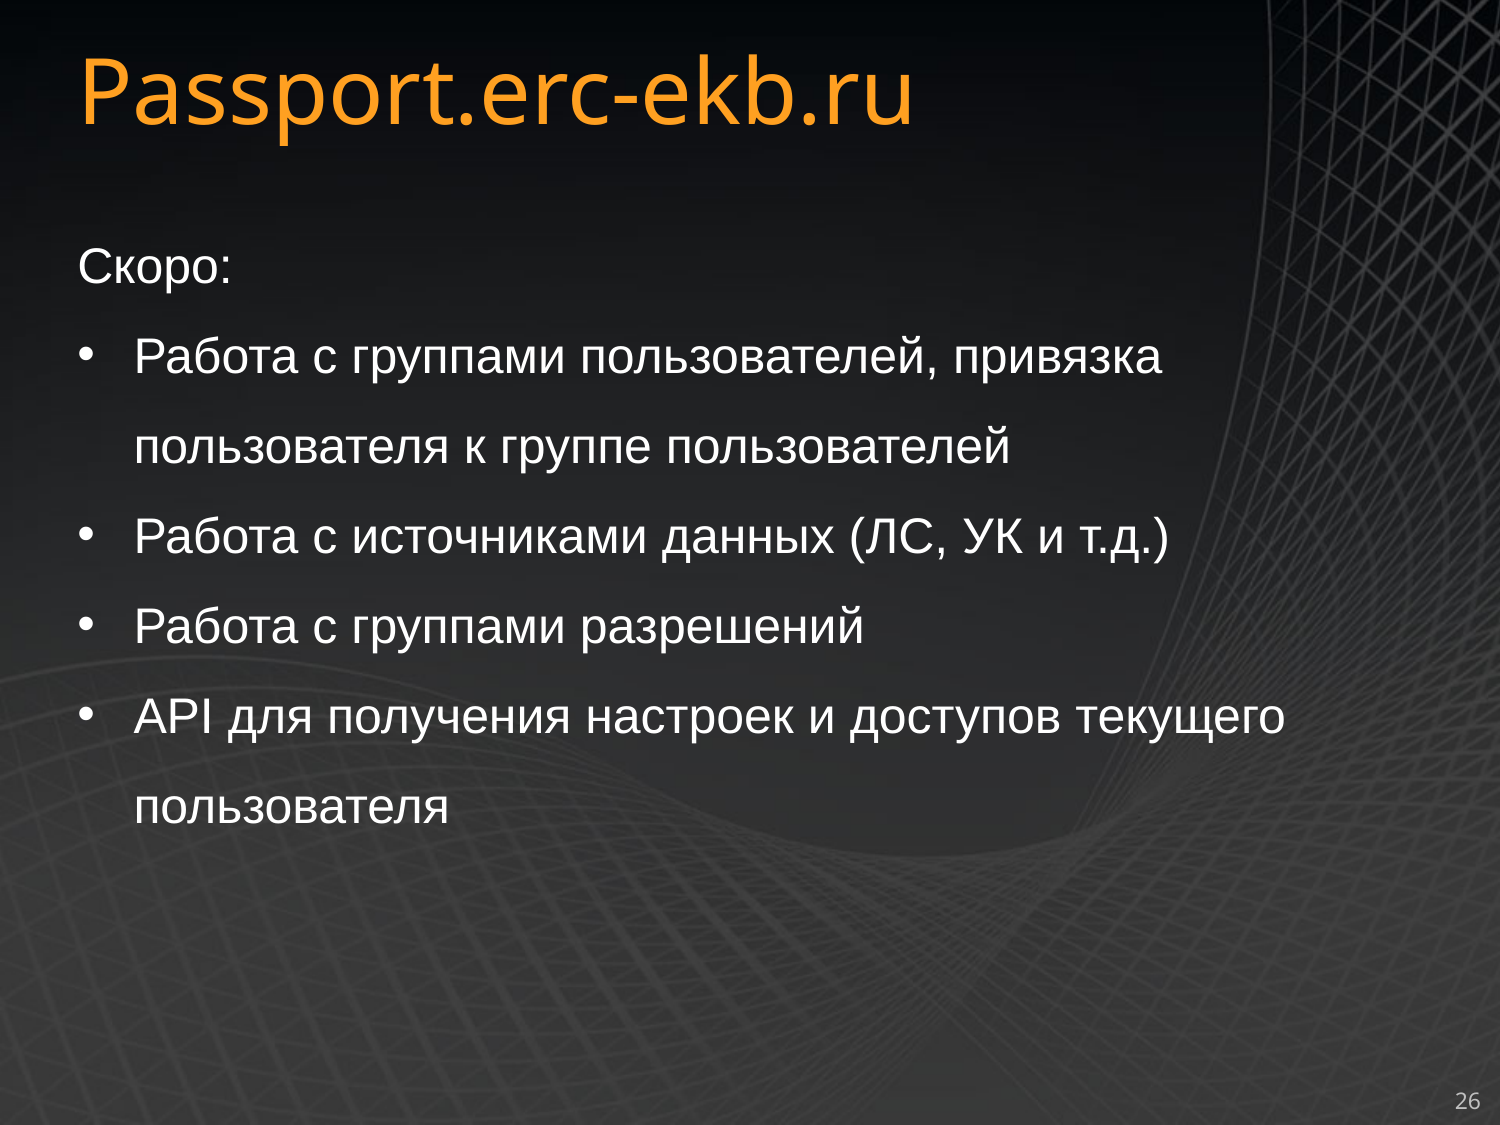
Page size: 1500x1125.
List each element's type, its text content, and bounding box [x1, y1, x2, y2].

text_box Passport.erc-ekb.ru [62, 37, 1438, 147]
picture [0, 0, 1500, 1125]
text_box Скоро: Работа с группами пользователей, привязка пользователя к группе пользователей Работа с источниками данных (ЛС, УК и т.д.) Работа с группами разрешений API для получения настроек и доступов текущего пользователя [62, 196, 1400, 841]
text_box [56, 554, 62, 660]
